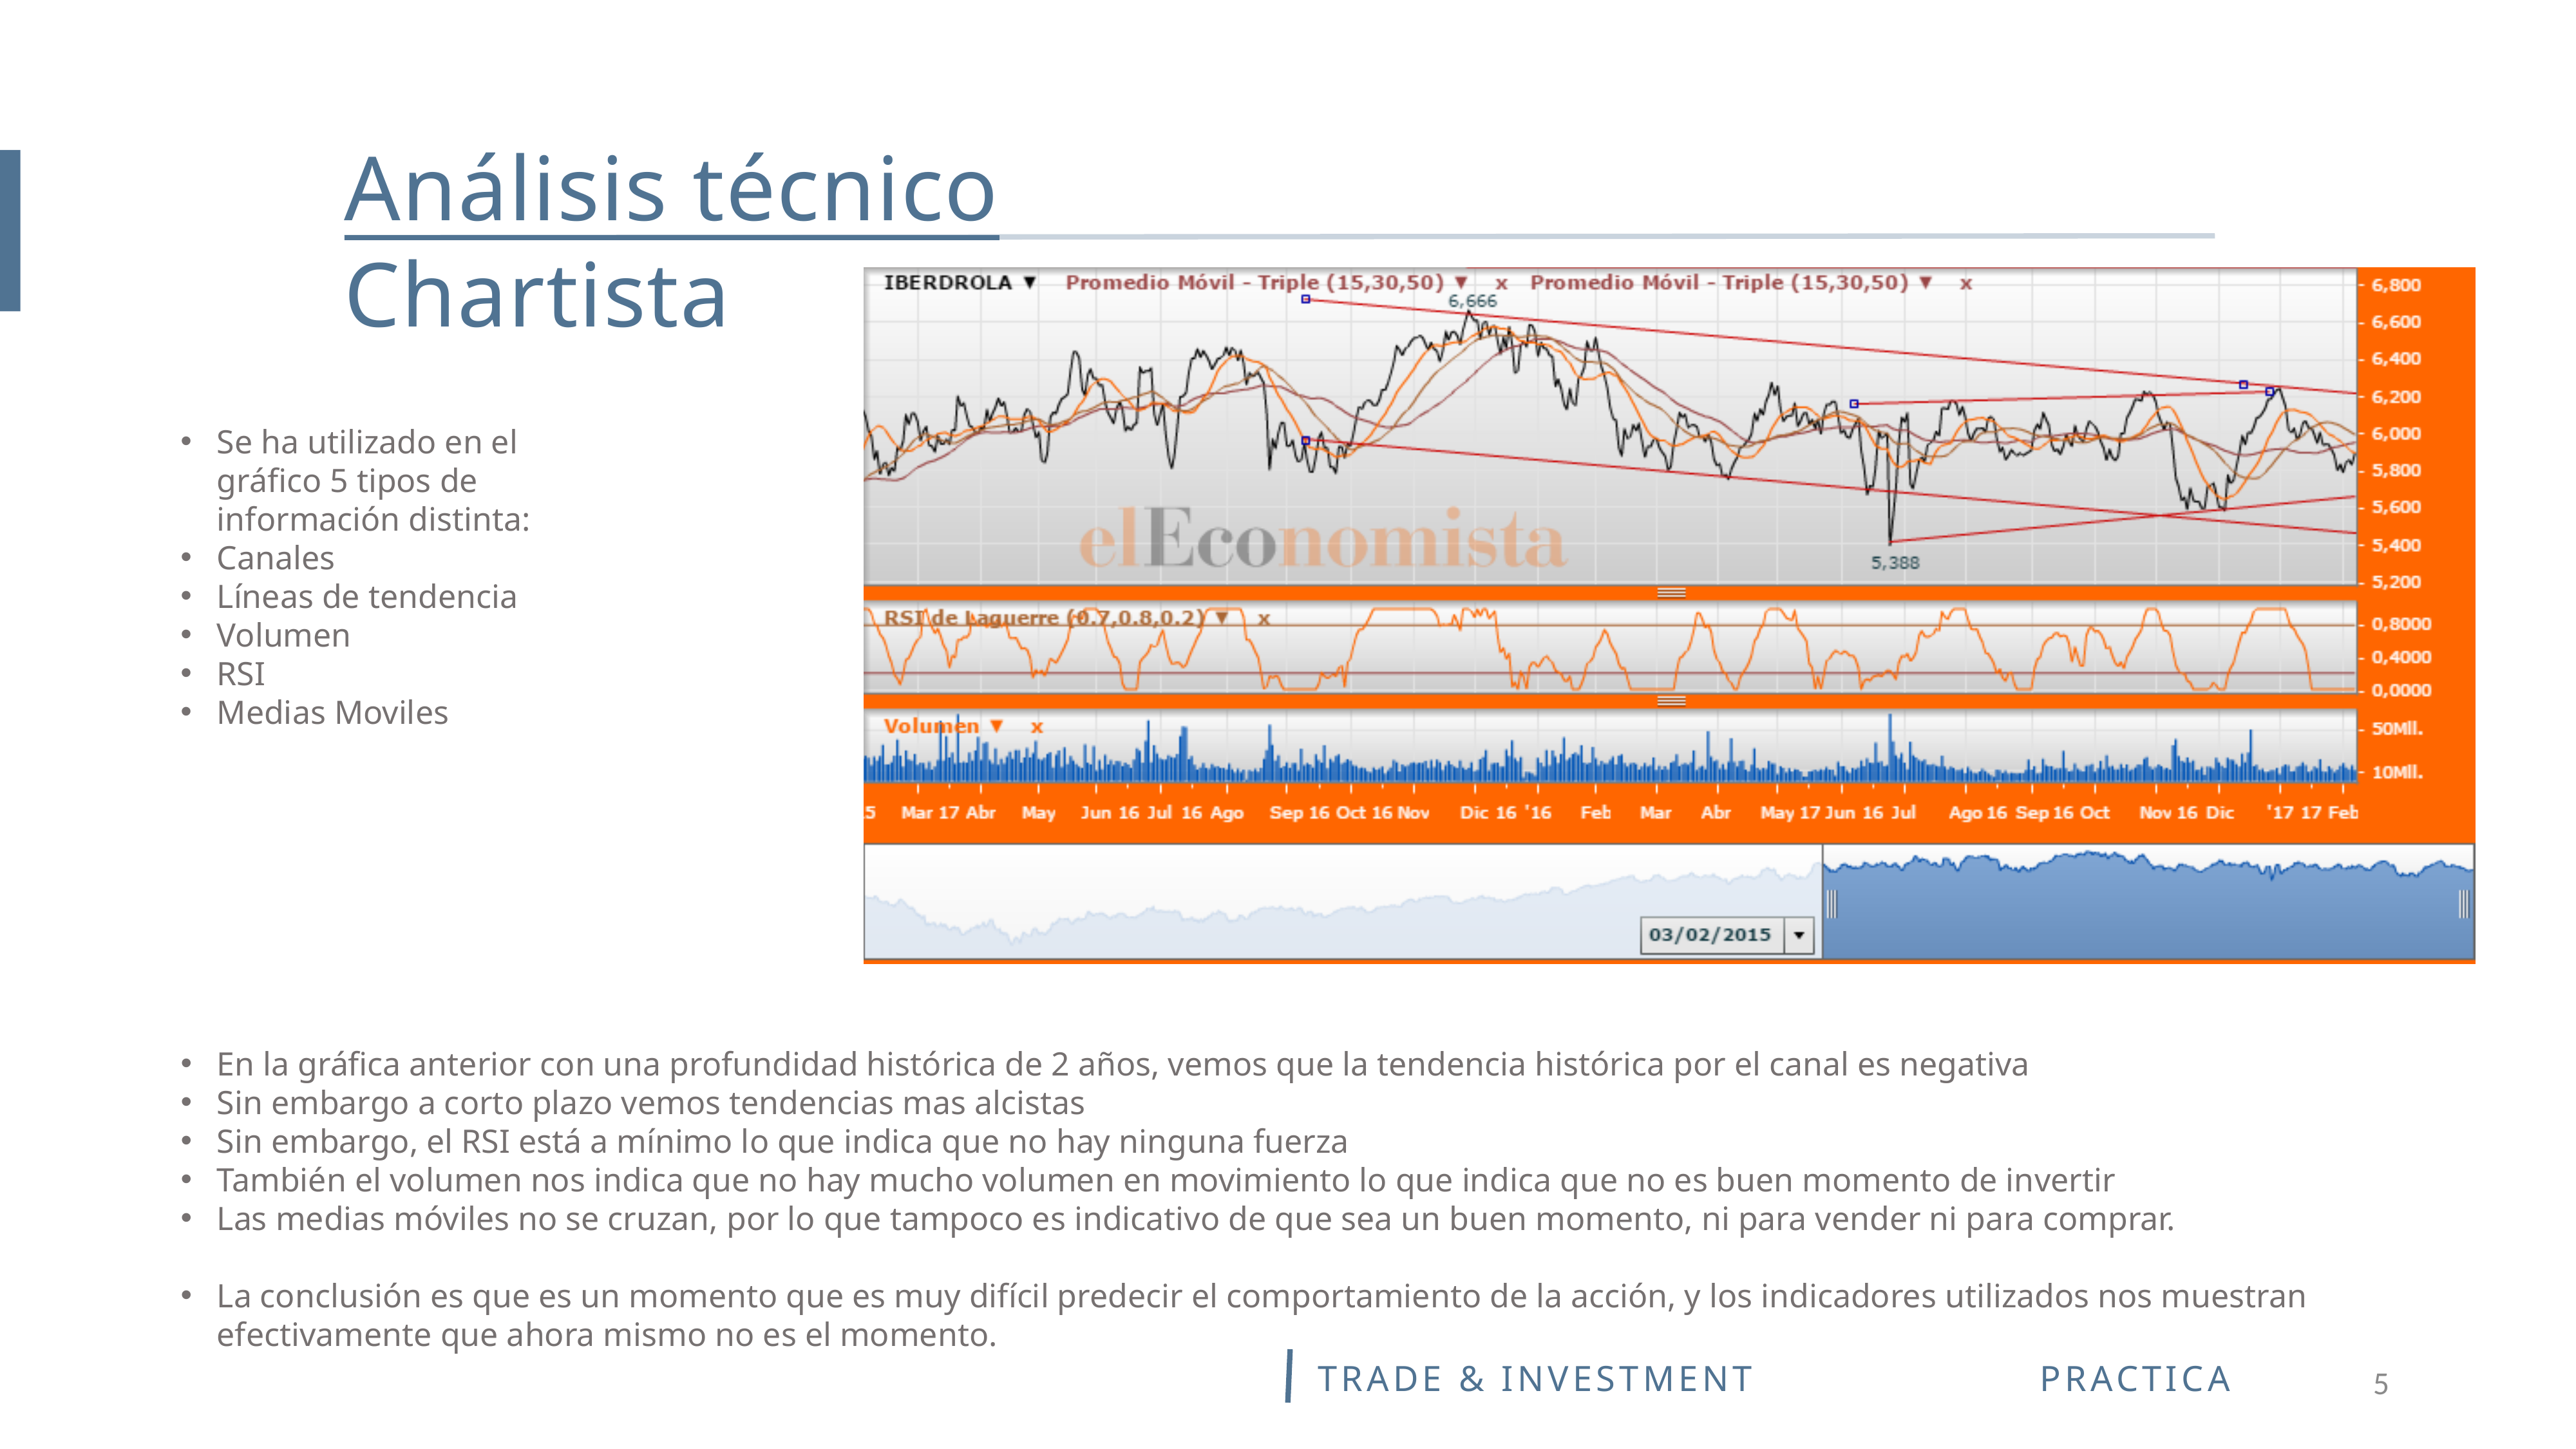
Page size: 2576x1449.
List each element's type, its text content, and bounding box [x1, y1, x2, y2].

picture [864, 267, 2476, 964]
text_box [1287, 1349, 1291, 1403]
text_box [0, 149, 21, 312]
text_box Se ha utilizado en el gráfico 5 tipos de información distinta: Canales Líneas de tendencia Volumen RSI Medias Moviles [171, 416, 620, 774]
text_box Análisis técnico Chartista [334, 127, 1288, 350]
text_box TRADE & INVESTMENT [1110, 1351, 1819, 1403]
text_box En la gráfica anterior con una profundidad histórica de 2 años, vemos que la tendencia histórica por el canal es negativa Sin embargo a corto plazo vemos tendencias mas alcistas Sin embargo, el RSI está a mínimo lo que indica que no hay ninguna fuerza También el volumen nos indica que no hay mucho volumen en movimiento lo que indica que no es buen momento de invertir Las medias móviles no se cruzan, por lo que tampoco es indicativo de que sea un buen momento, ni para vender ni para comprar. La conclusión es que es un momento que es muy difícil predecir el comportamiento de la acción, y los indicadores utilizados nos muestran efectivamente que ahora mismo no es el momento. [171, 1038, 2476, 1396]
slide_number 5 [1819, 1343, 2399, 1421]
